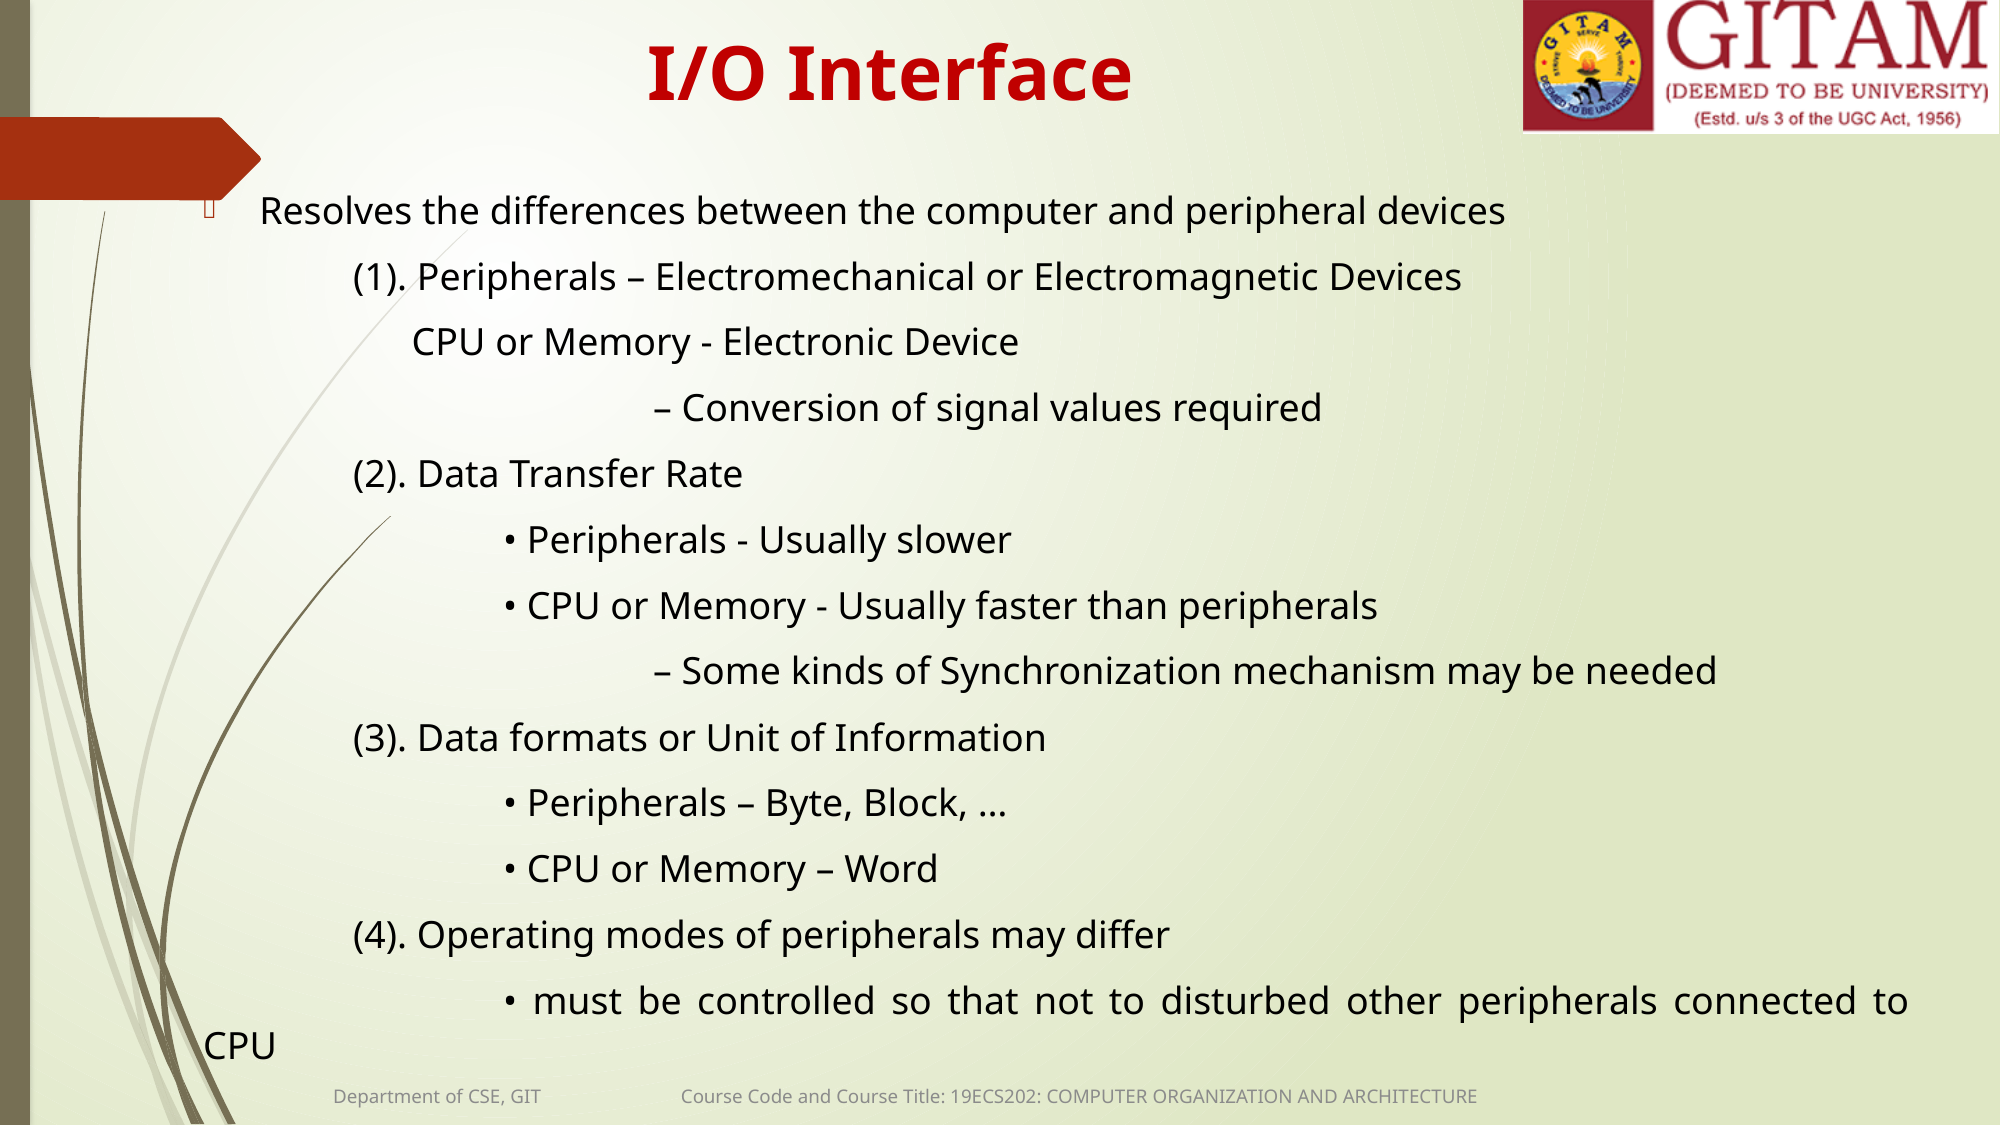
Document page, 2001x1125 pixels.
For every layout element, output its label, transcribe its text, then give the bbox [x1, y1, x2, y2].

list Resolves the differences between the computer and peripheral devices (1). Peripherals – Electromechanical or Electromagnetic Devices CPU or Memory - Electronic Device – Conversion of signal values required (2). Data Transfer Rate • Peripherals - Usually slower • CPU or Memory - Usually faster than peripherals – Some kinds of Synchronization mechanism may be needed (3). Data formats or Unit of Information • Peripherals – Byte, Block, … • CPU or Memory – Word (4). Operating modes of peripherals may differ • must be controlled so that not to disturbed other peripherals connected to CPU [188, 179, 1926, 1019]
footer Department of CSE, GIT Course Code and Course Title: 19ECS202: COMPUTER ORGANIZATION AND ARCHITECTURE [318, 1067, 1548, 1125]
slide_number [61, 1063, 259, 1123]
title I/O Interface [159, 18, 1622, 229]
picture [1523, 0, 1999, 134]
